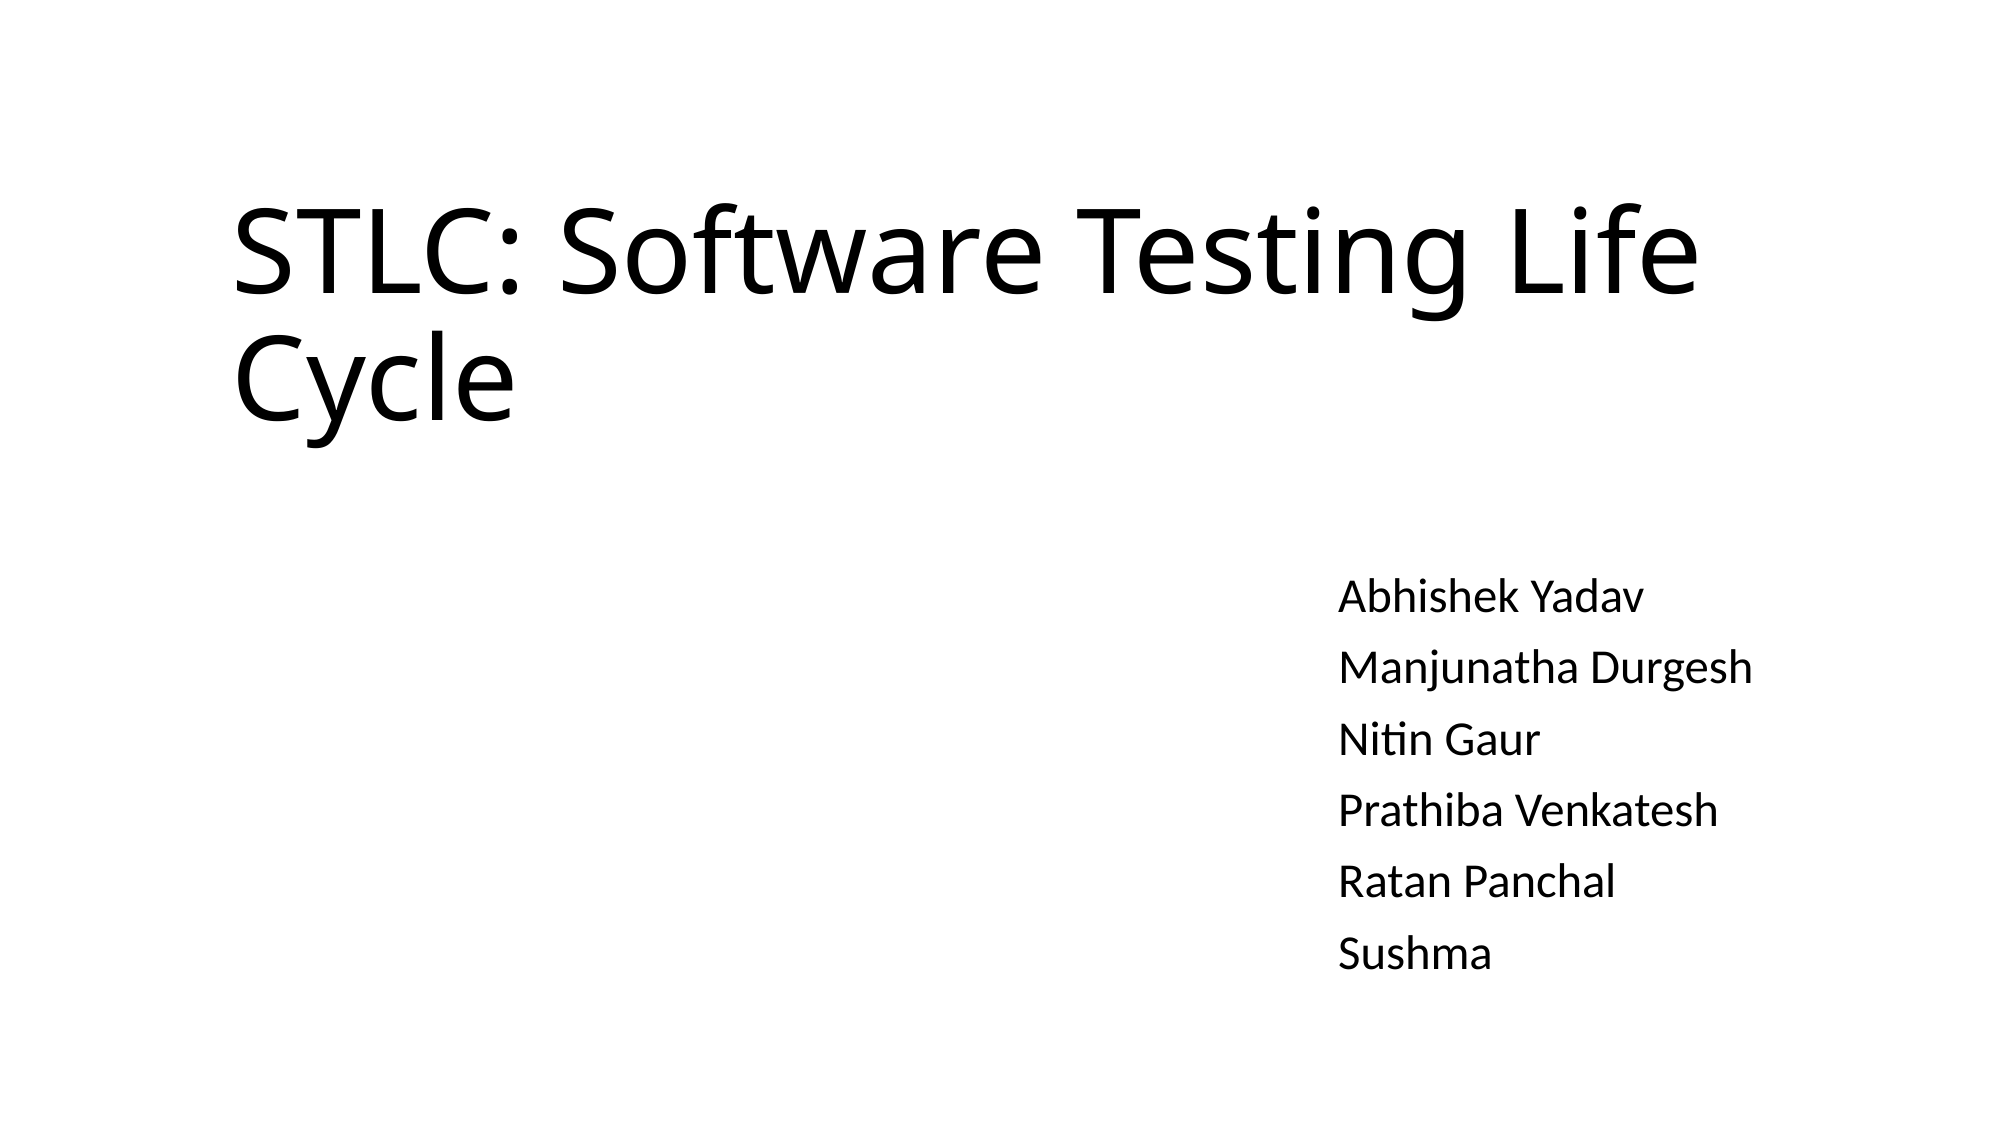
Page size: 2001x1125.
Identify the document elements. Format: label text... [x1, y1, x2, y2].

title STLC: Software Testing Life Cycle [216, 184, 1800, 454]
subtitle Abhishek Yadav Manjunatha Durgesh Nitin Gaur Prathiba Venkatesh Ratan Panchal Sushma [1323, 562, 1864, 990]
